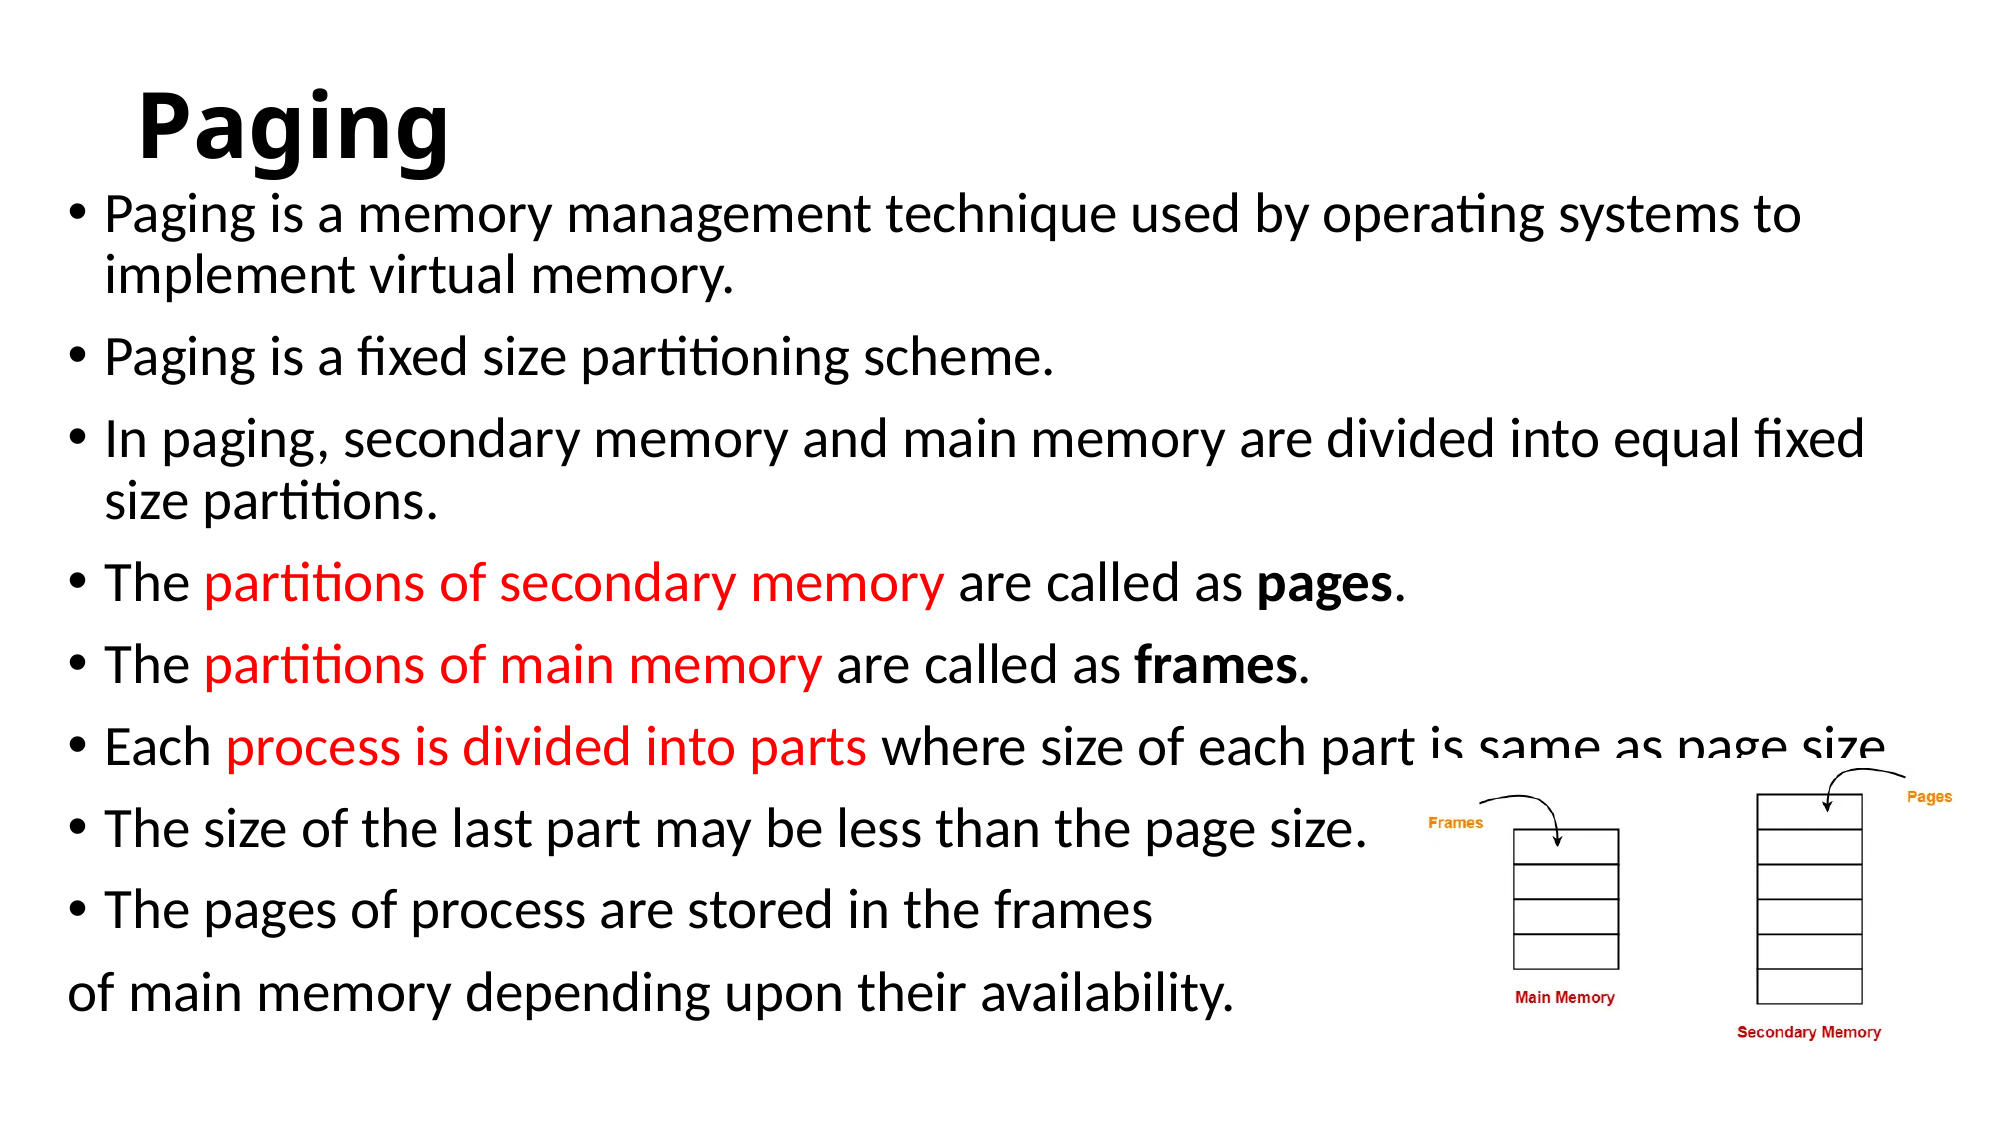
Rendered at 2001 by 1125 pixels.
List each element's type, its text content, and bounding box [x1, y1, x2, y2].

picture [1413, 758, 1957, 1044]
list Paging is a memory management technique used by operating systems to implement virtual memory. Paging is a fixed size partitioning scheme. In paging, secondary memory and main memory are divided into equal fixed size partitions. The partitions of secondary memory are called as pages. The partitions of main memory are called as frames. Each process is divided into parts where size of each part is same as page size. The size of the last part may be less than the page size. The pages of process are stored in the frames of main memory depending upon their availability. [52, 175, 1957, 1080]
title Paging [120, 19, 1846, 175]
